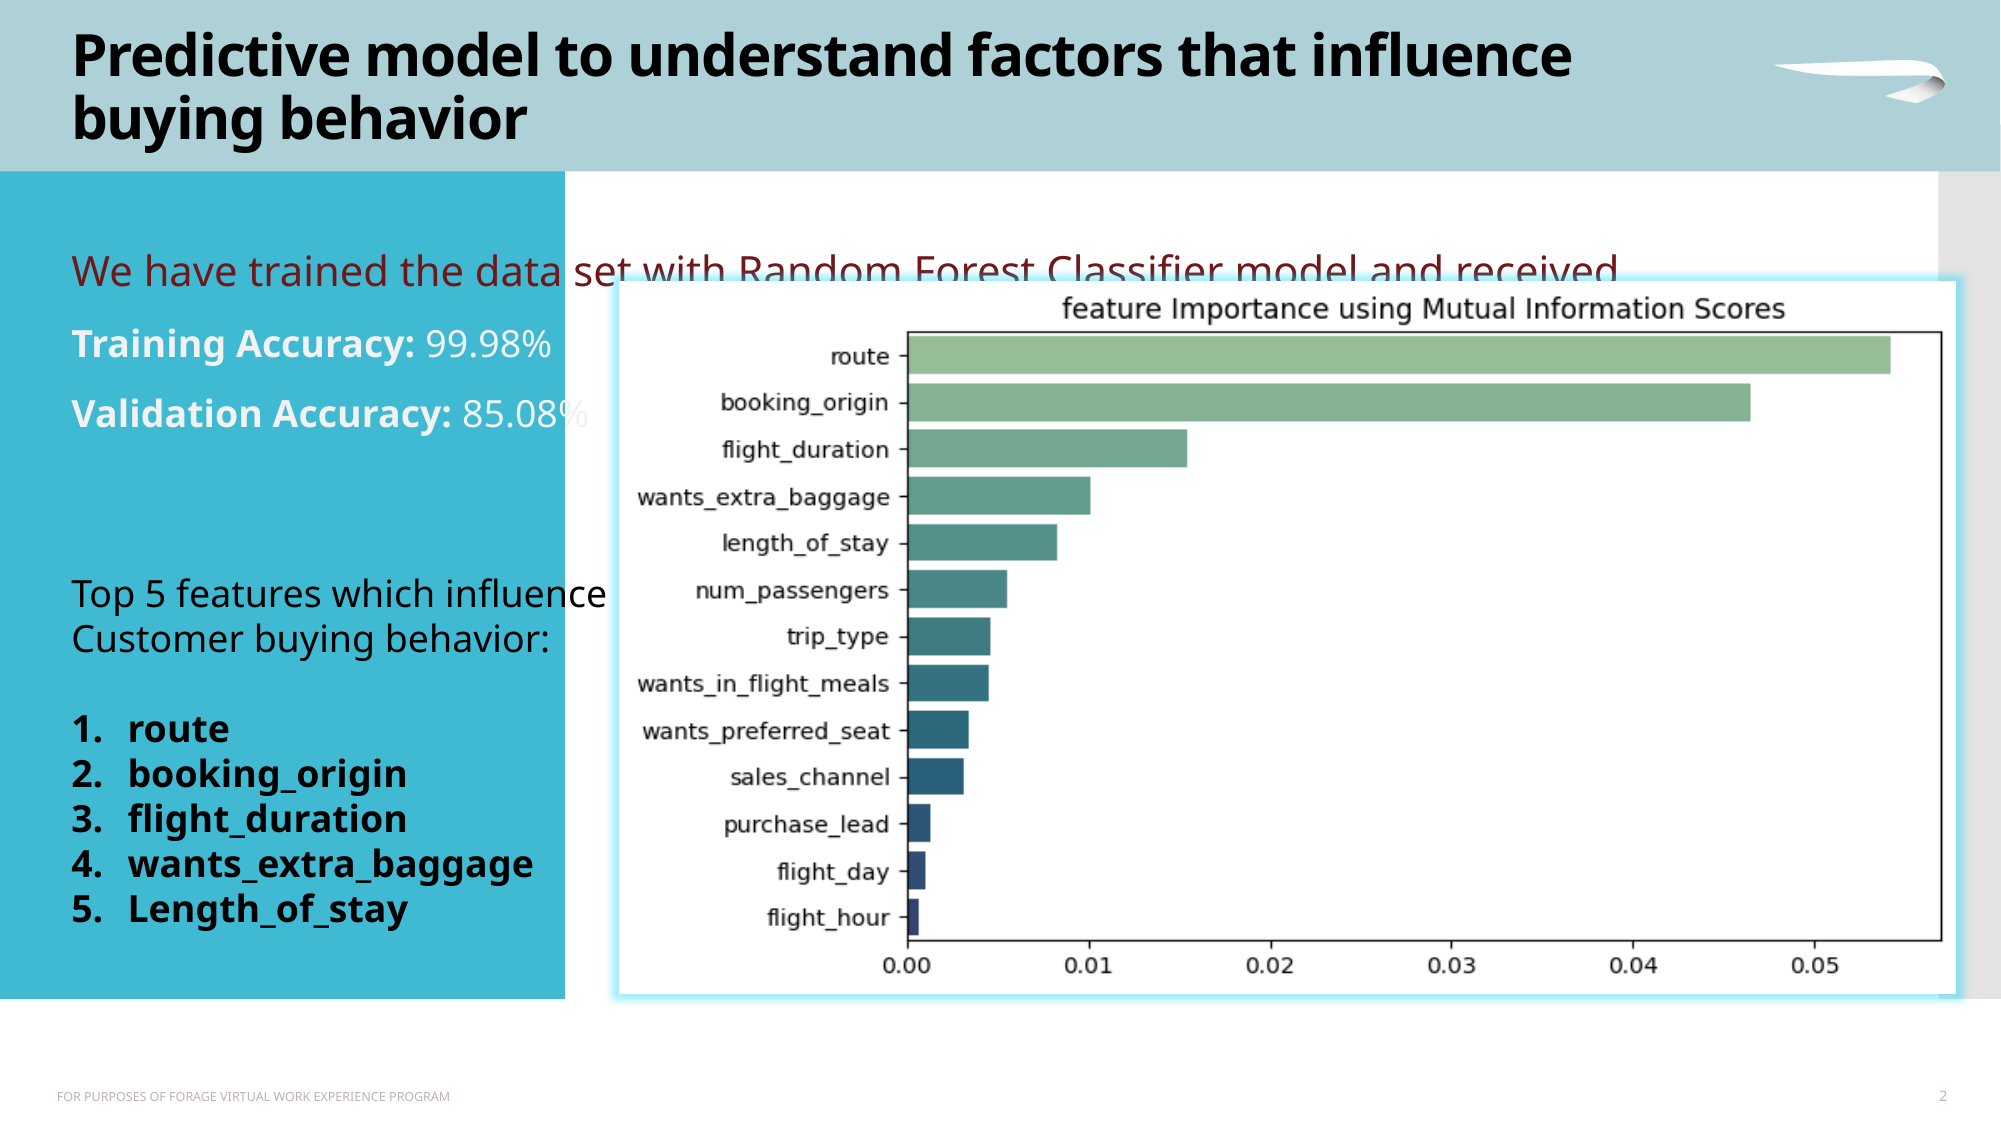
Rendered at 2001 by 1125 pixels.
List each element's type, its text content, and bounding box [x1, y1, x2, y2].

picture [619, 281, 1957, 995]
text_box Top 5 features which influence Customer buying behavior: route booking_origin flight_duration wants_extra_baggage Length_of_stay [56, 562, 606, 983]
title Predictive model to understand factors that influence buying behavior [56, 53, 1794, 126]
picture [1794, 60, 1945, 103]
list We have trained the data set with Random Forest Classifier model and received Training Accuracy: 99.98% Validation Accuracy: 85.08% [56, 237, 1711, 451]
